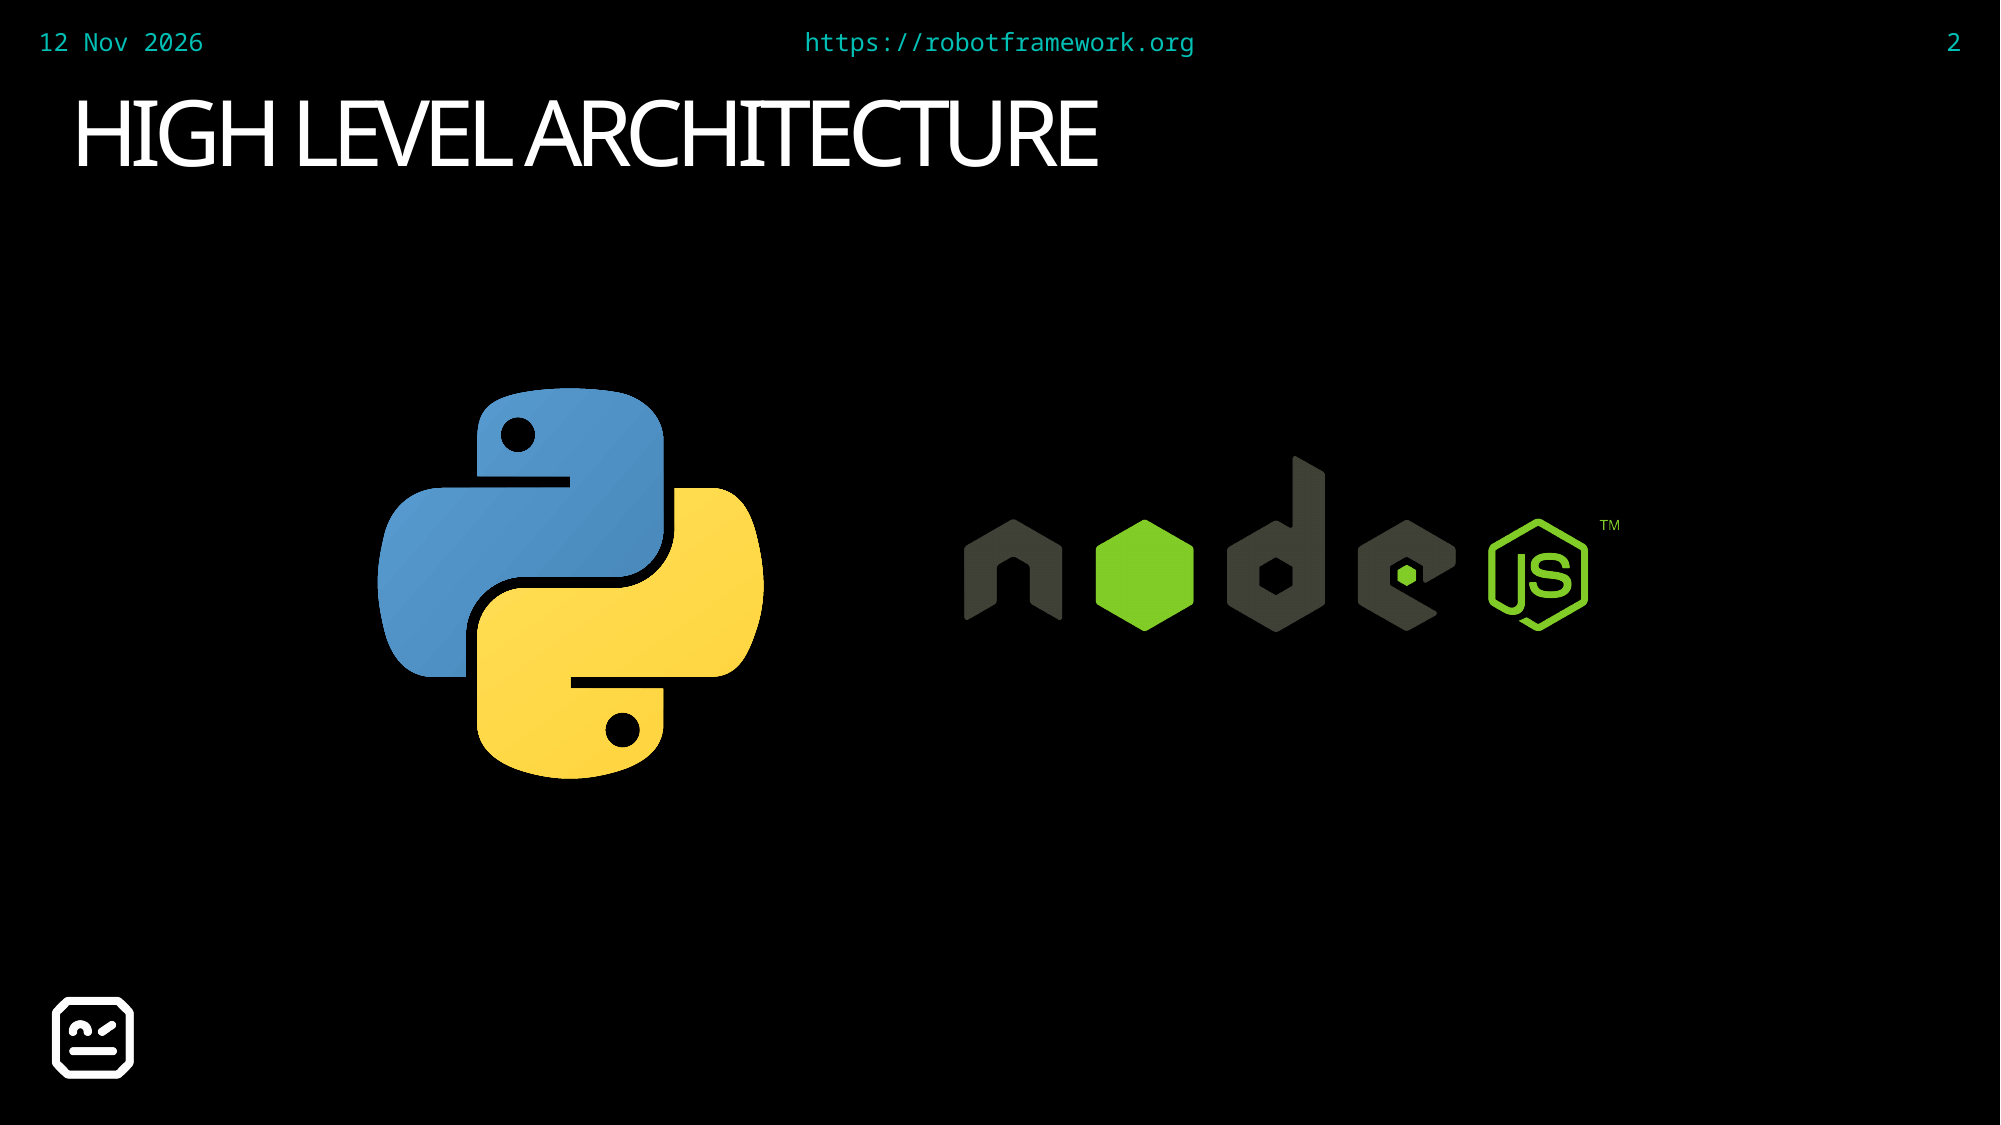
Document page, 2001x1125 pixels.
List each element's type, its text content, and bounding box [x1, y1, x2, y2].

slide_number 2 [1742, 19, 1976, 66]
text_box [377, 388, 764, 779]
footer https://robotframework.org [662, 19, 1338, 66]
picture [964, 456, 1619, 632]
slide_number 5-Feb-25 [24, 19, 474, 66]
title High Level Architecture [55, 92, 1945, 185]
picture [24, 969, 161, 1106]
